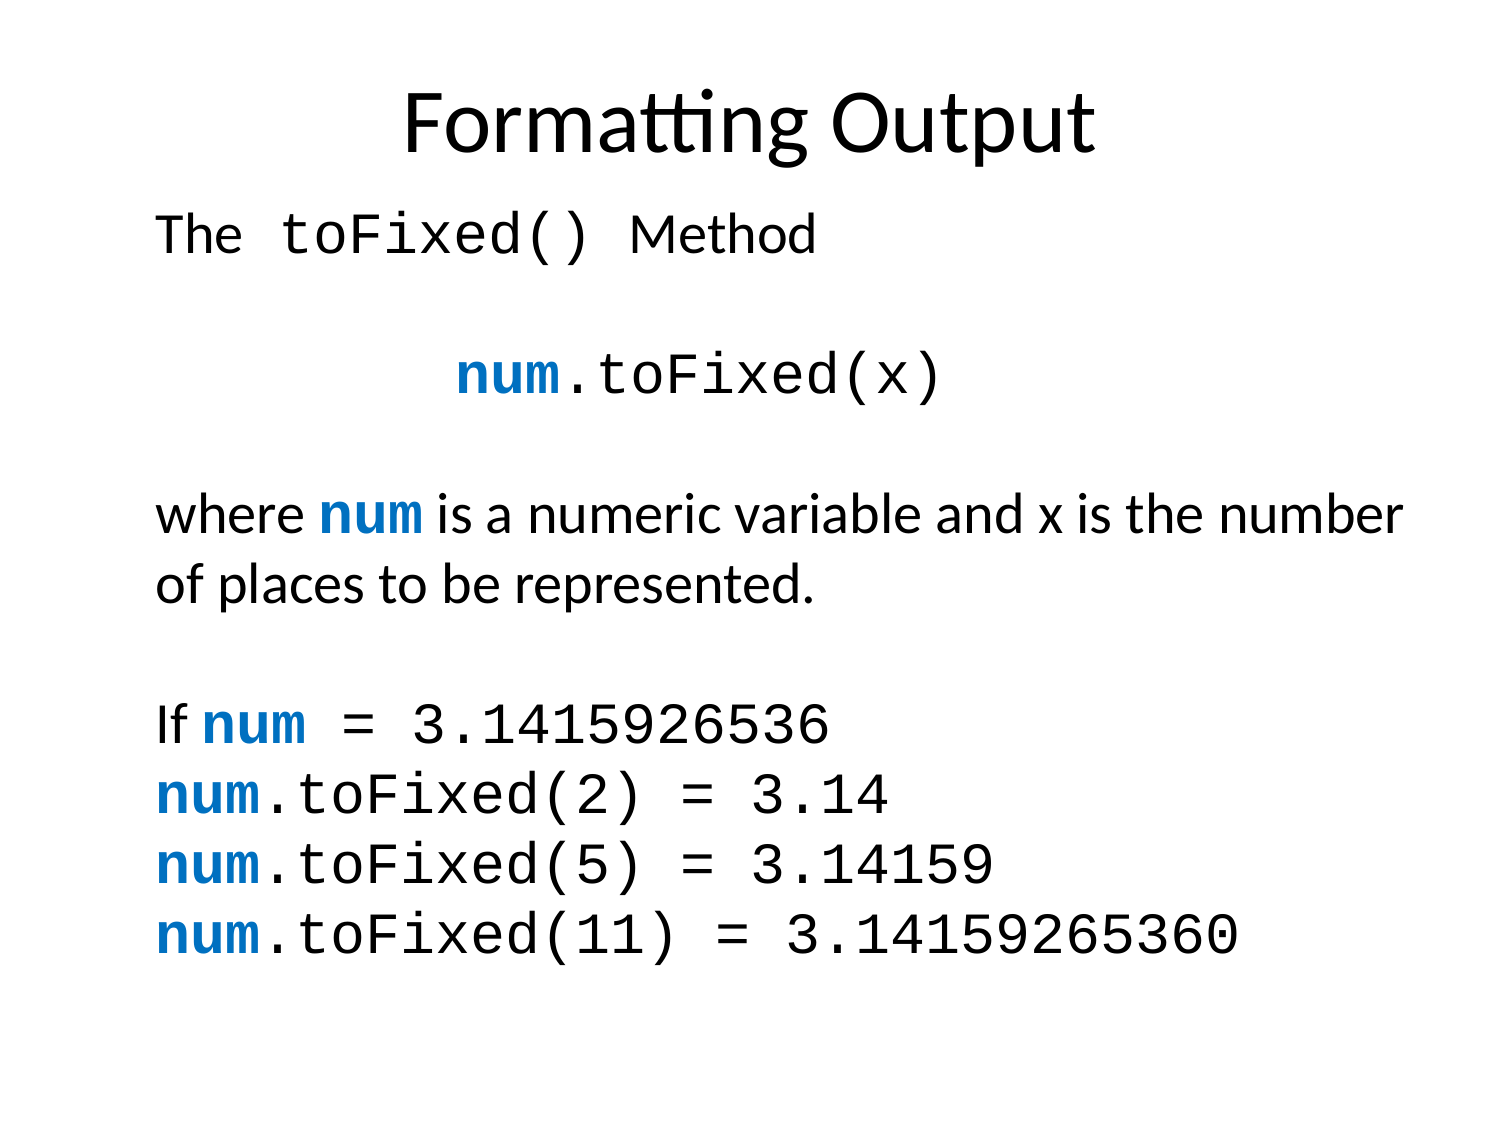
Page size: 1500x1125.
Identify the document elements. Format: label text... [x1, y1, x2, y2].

list The toFixed() Method num.toFixed(x) where num is a numeric variable and x is the number of places to be represented. If num = 3.1415926536 num.toFixed(2) = 3.14 num.toFixed(5) = 3.14159 num.toFixed(11) = 3.14159265360 [75, 187, 1425, 1063]
title Formatting Output [75, 45, 1425, 187]
